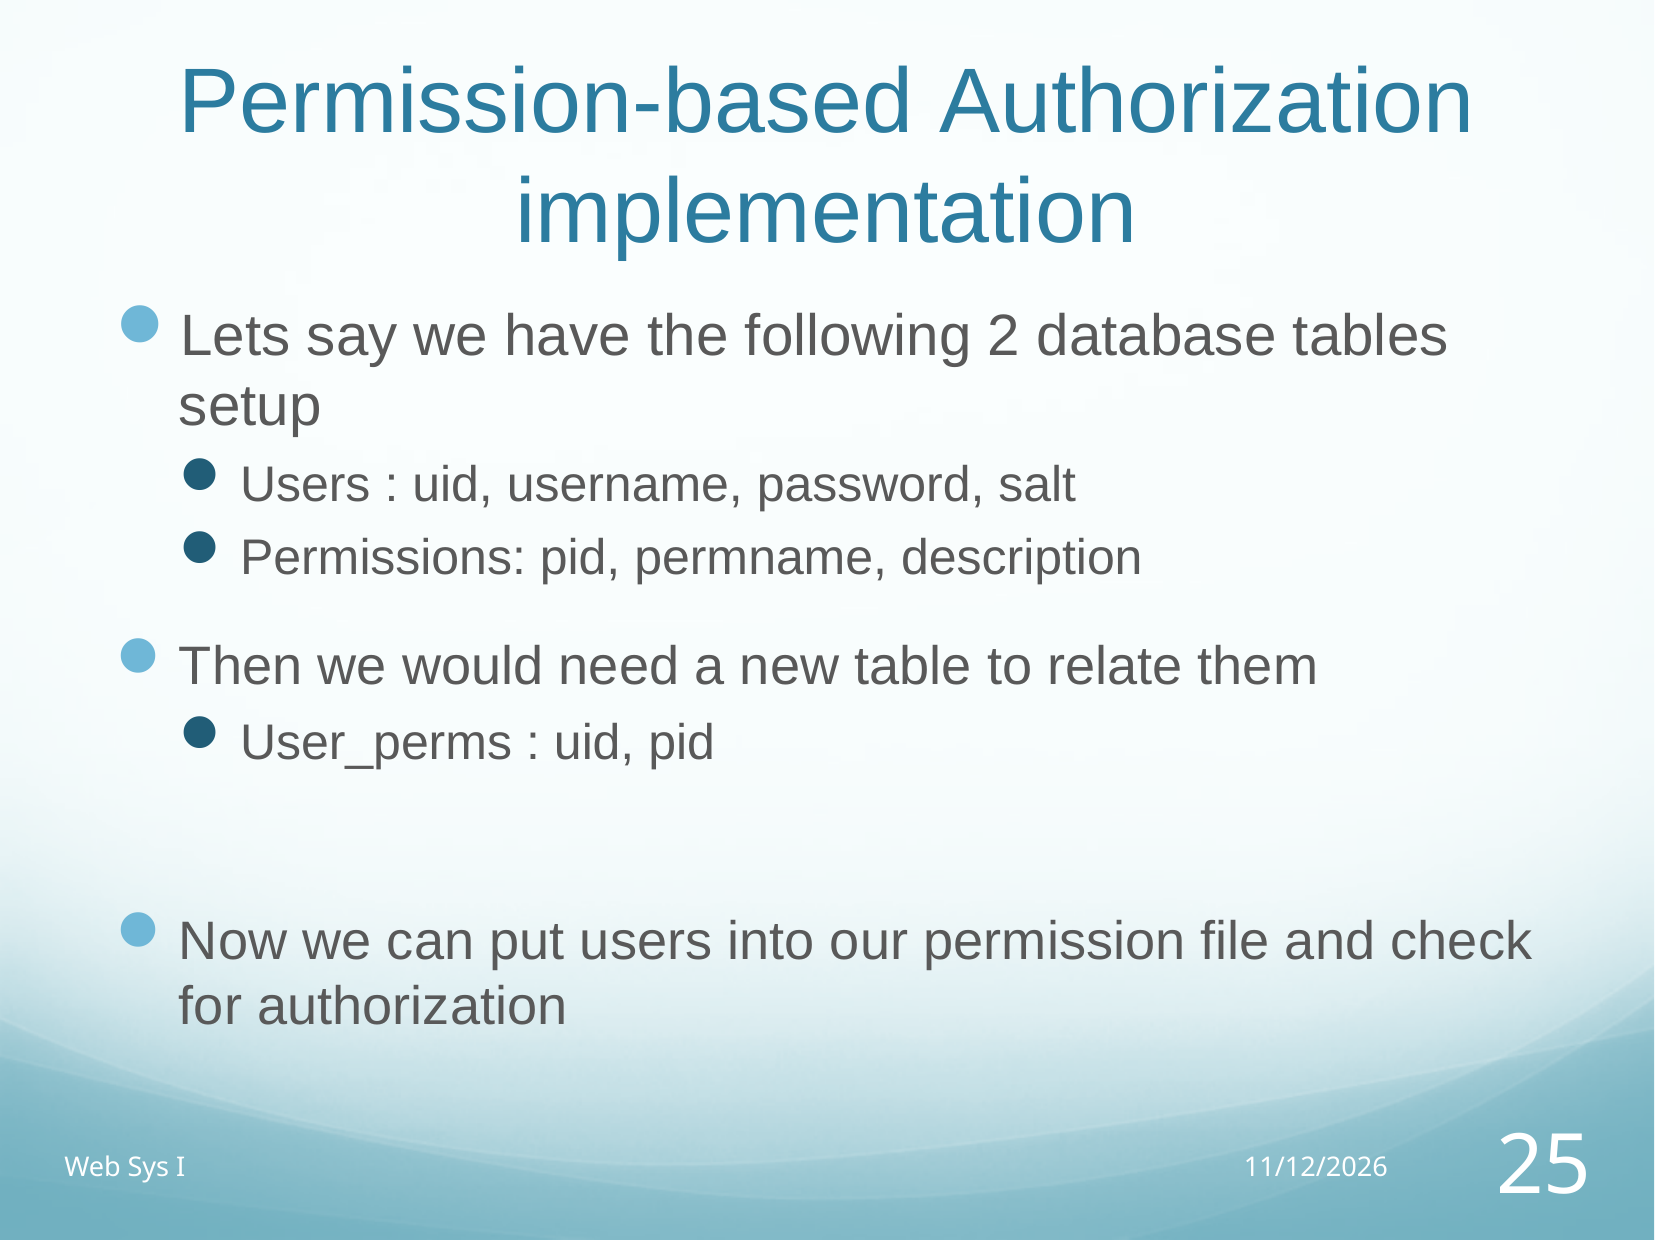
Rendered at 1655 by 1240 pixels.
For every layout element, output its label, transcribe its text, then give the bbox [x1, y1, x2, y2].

footer Web Sys I [47, 1134, 924, 1201]
slide_number 25 [1428, 1134, 1608, 1201]
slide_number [1018, 1134, 1405, 1201]
title Permission-based Authorization implementation [99, 19, 1555, 262]
list Lets say we have the following 2 database tables setup Users : uid, username, password, salt Permissions: pid, permname, description Then we would need a new table to relate them User_perms : uid, pid Now we can put users into our permission file and check for authorization [99, 289, 1555, 1075]
